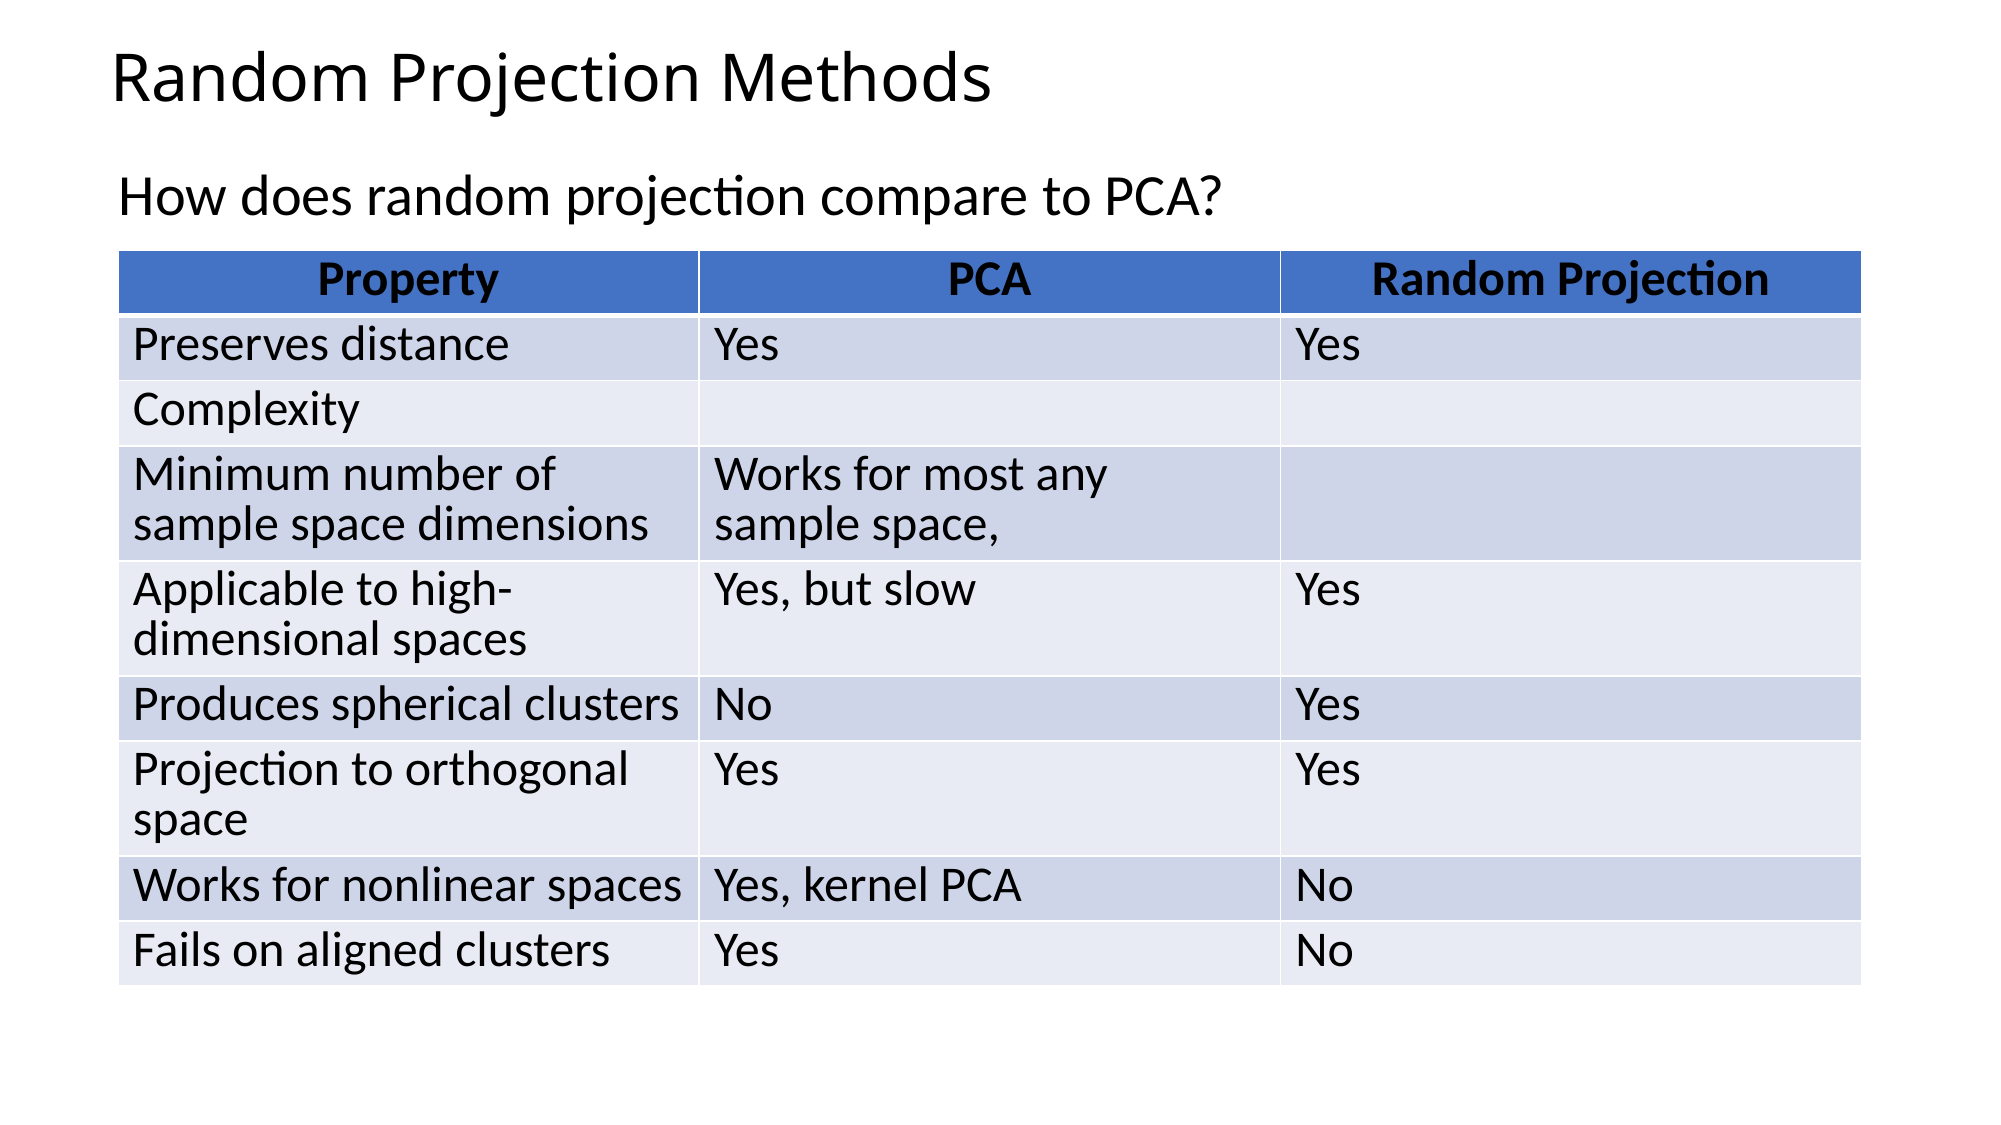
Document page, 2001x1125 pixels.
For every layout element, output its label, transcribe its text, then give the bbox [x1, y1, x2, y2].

title Random Projection Methods [95, 36, 1821, 124]
list How does random projection compare to PCA? [103, 157, 1995, 261]
